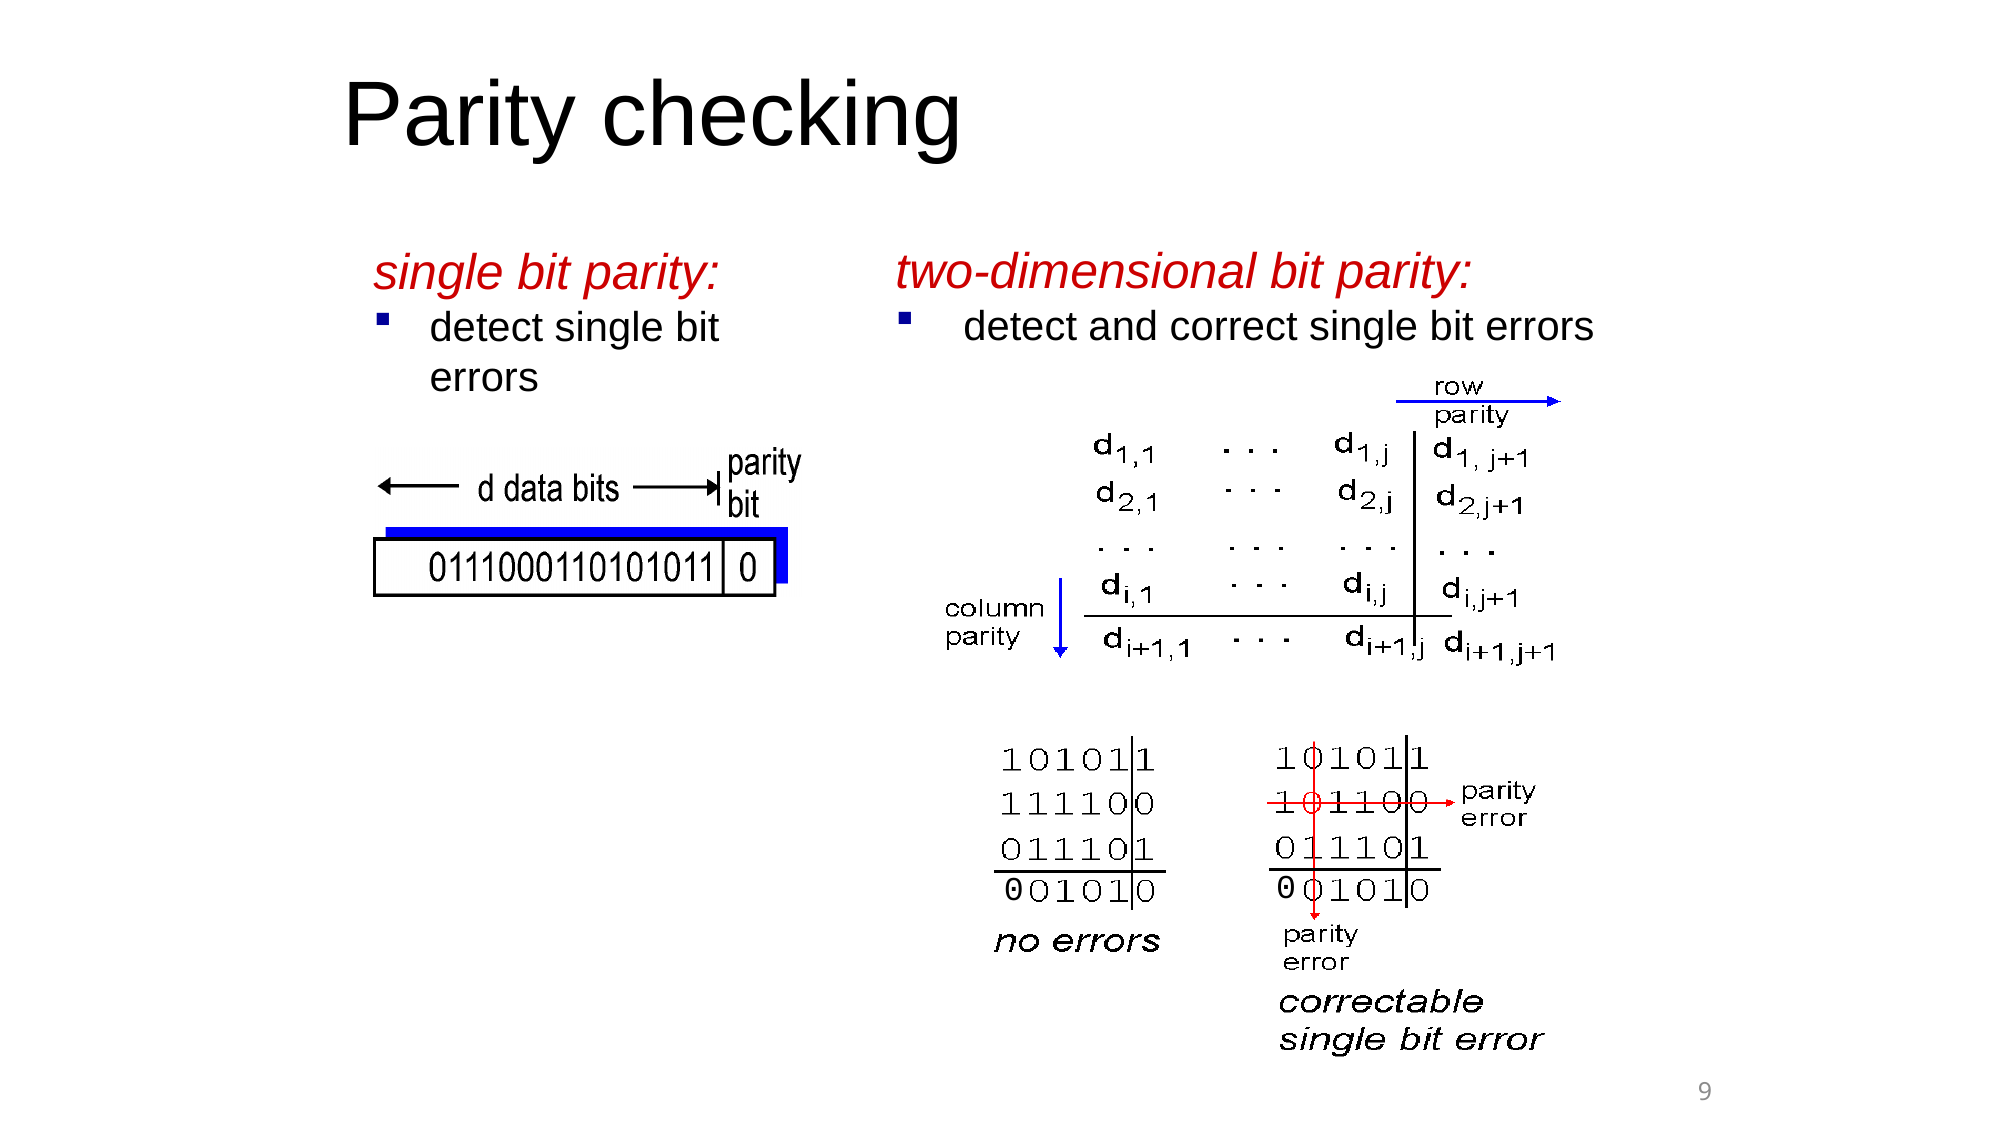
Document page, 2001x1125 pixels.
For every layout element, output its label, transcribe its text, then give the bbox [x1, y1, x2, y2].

text_box two-dimensional bit parity: detect and correct single bit errors [880, 231, 1610, 356]
picture [945, 381, 1561, 1057]
title Parity checking [327, 46, 1203, 185]
picture [373, 447, 802, 597]
slide_number 9 [1637, 1069, 1728, 1115]
text_box single bit parity: detect single bit errors [358, 232, 821, 407]
